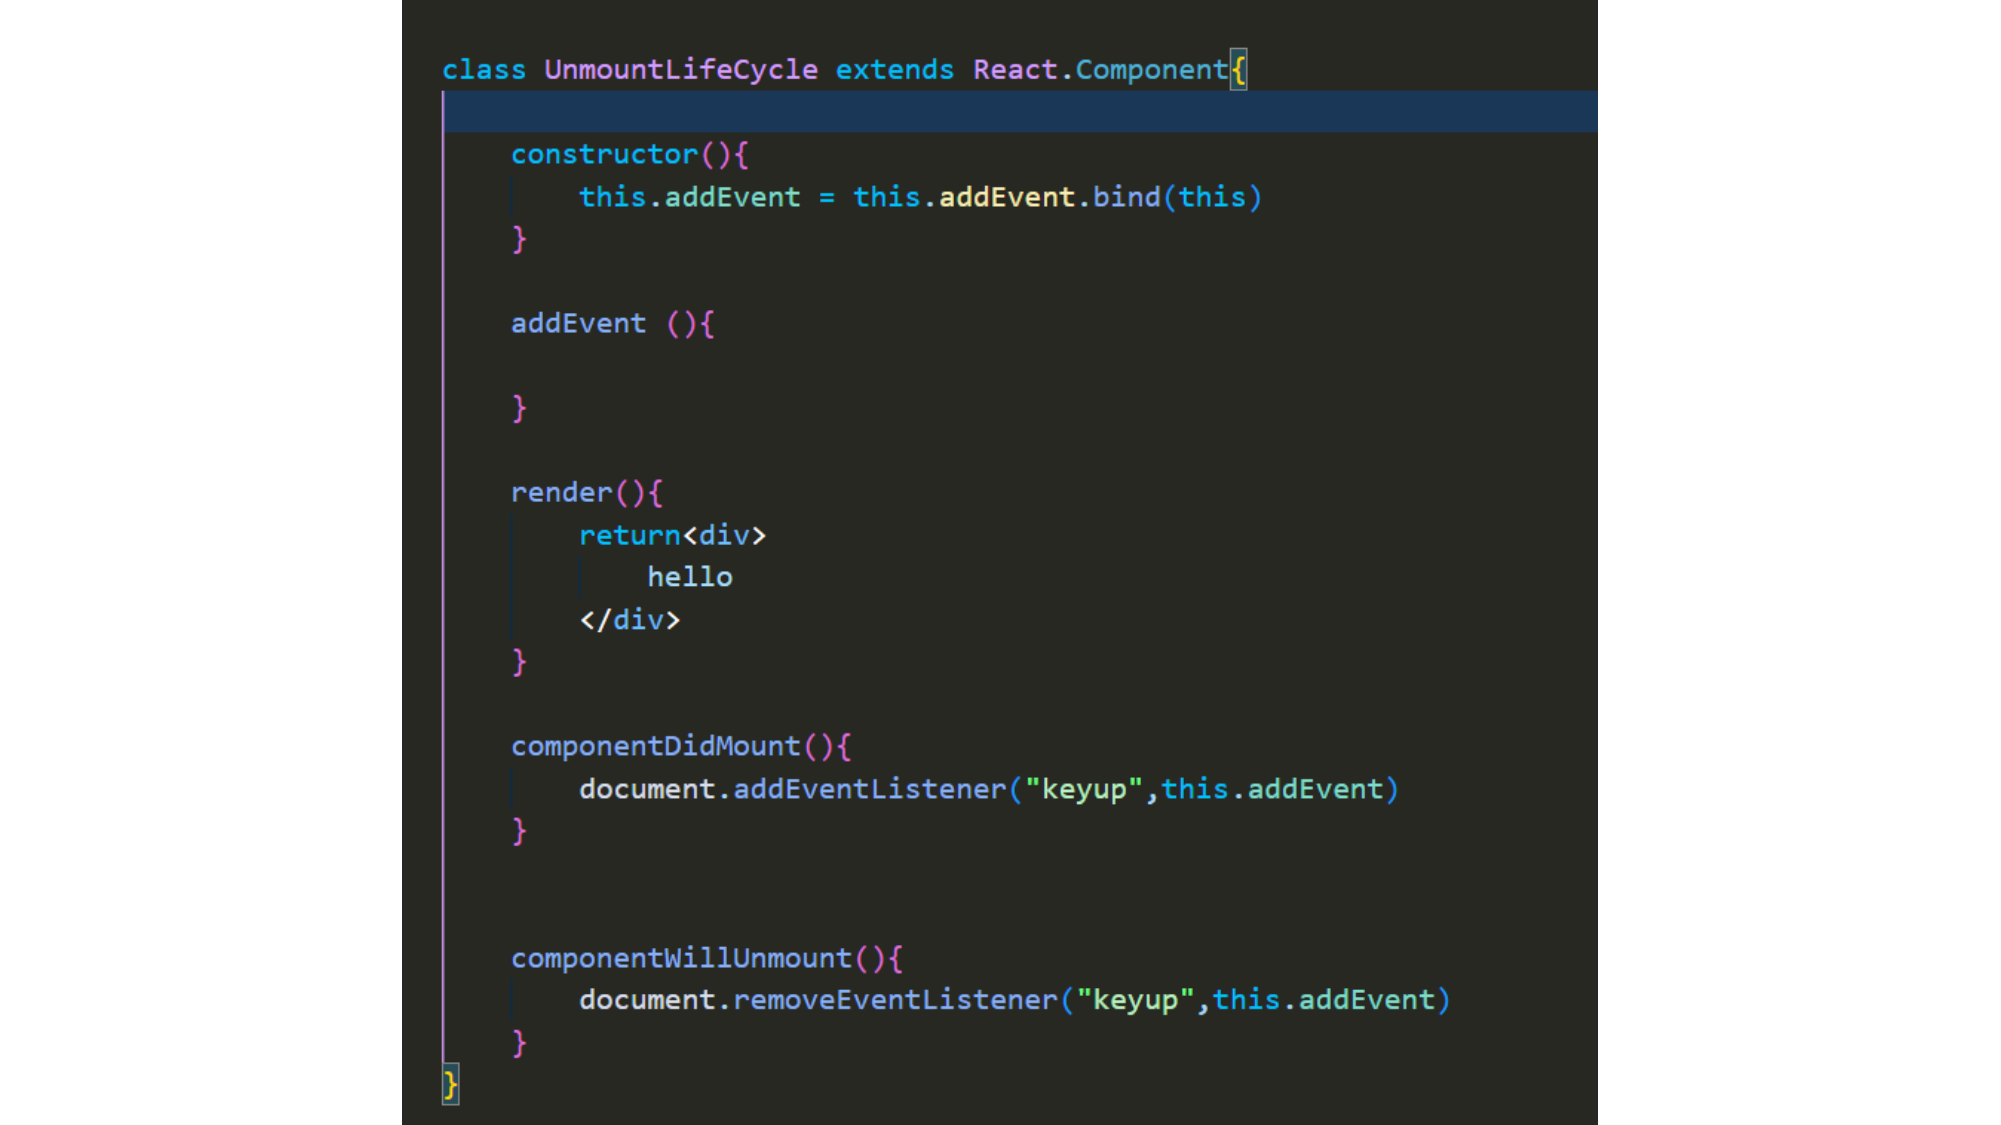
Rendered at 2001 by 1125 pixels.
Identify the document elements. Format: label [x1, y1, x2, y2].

picture [402, 0, 1598, 1125]
